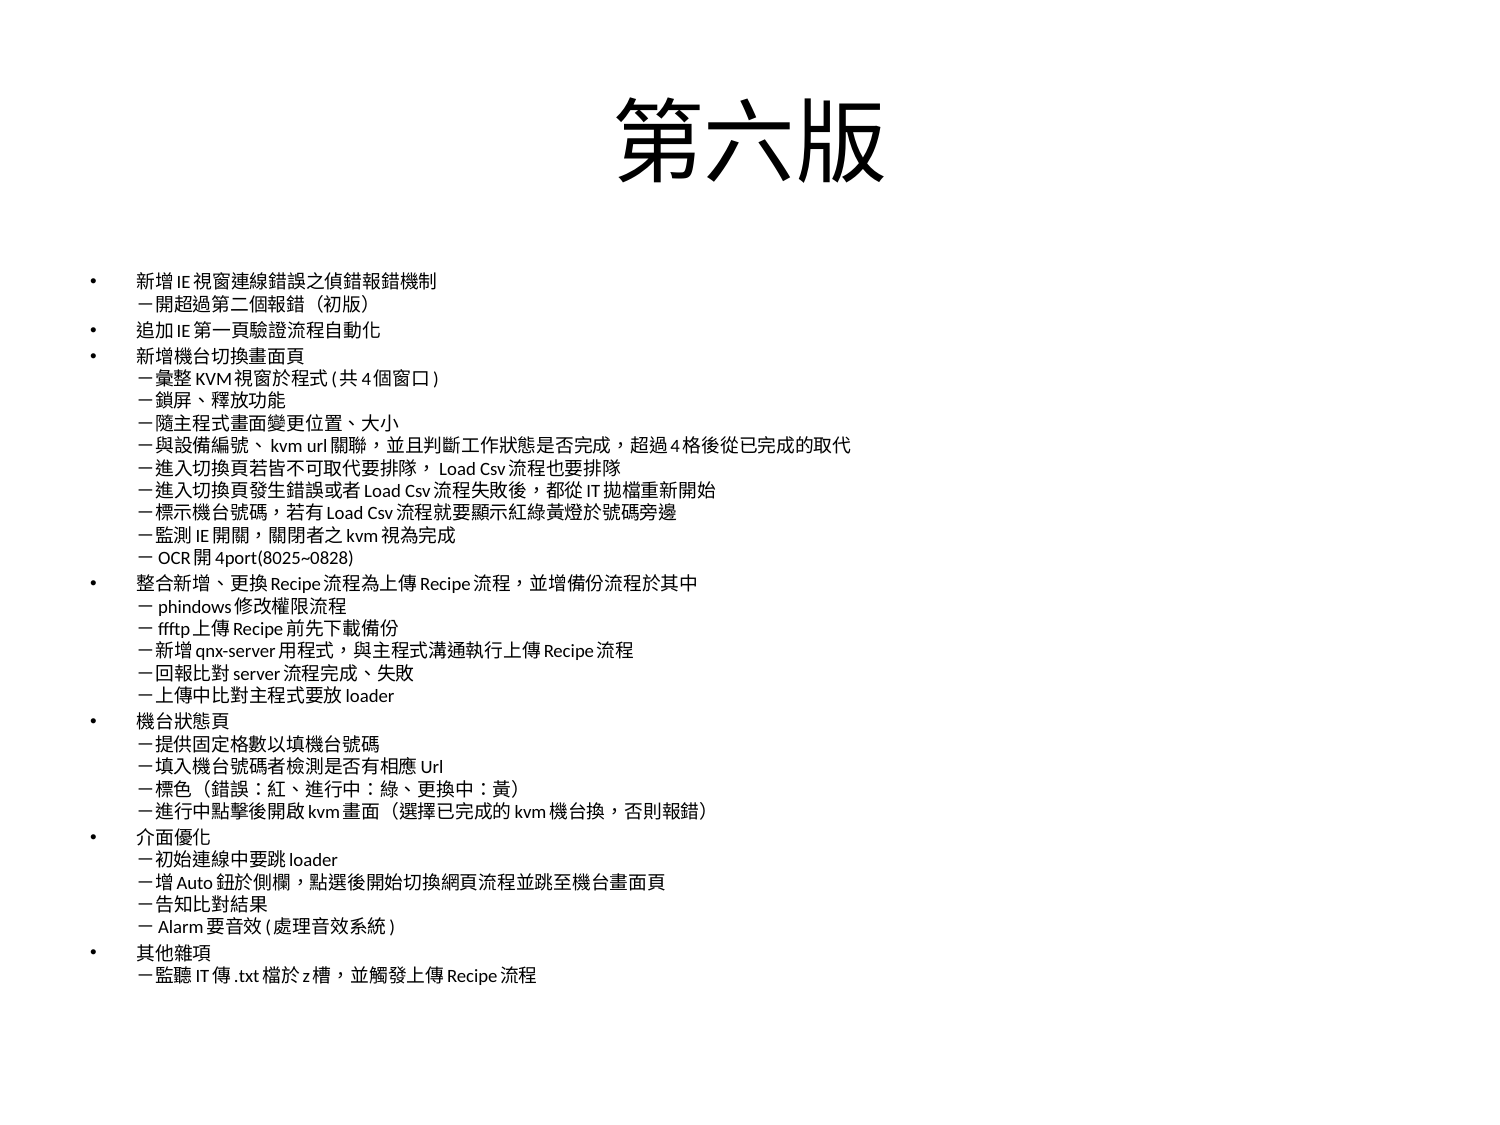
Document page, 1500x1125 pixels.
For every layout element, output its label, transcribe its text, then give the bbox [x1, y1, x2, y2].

title 第六版 [75, 45, 1425, 233]
list 新增IE視窗連線錯誤之偵錯報錯機制 －開超過第二個報錯（初版） 追加IE第一頁驗證流程自動化 新增機台切換畫面頁 －彙整KVM視窗於程式(共4個窗口) －鎖屏、釋放功能 －隨主程式畫面變更位置、大小 －與設備編號、kvm url關聯，並且判斷工作狀態是否完成，超過4格後從已完成的取代 －進入切換頁若皆不可取代要排隊，Load Csv流程也要排隊 －進入切換頁發生錯誤或者Load Csv流程失敗後，都從IT拋檔重新開始 －標示機台號碼，若有Load Csv流程就要顯示紅綠黃燈於號碼旁邊 －監測IE開關，關閉者之kvm視為完成 －OCR開4port(8025~0828) 整合新增、更換Recipe流程為上傳Recipe流程，並增備份流程於其中 －phindows修改權限流程 －ffftp上傳Recipe前先下載備份 －新增qnx-server用程式，與主程式溝通執行上傳Recipe流程 －回報比對server流程完成、失敗 －上傳中比對主程式要放loader 機台狀態頁 －提供固定格數以填機台號碼 －填入機台號碼者檢測是否有相應Url －標色（錯誤：紅、進行中：綠、更換中：黃） －進行中點擊後開啟kvm畫面（選擇已完成的kvm機台換，否則報錯） 介面優化 －初始連線中要跳loader －增Auto鈕於側欄，點選後開始切換網頁流程並跳至機台畫面頁 －告知比對結果 －Alarm要音效(處理音效系統) 其他雜項 －監聽IT傳.txt檔於z槽，並觸發上傳Recipe流程 [75, 262, 1425, 1005]
